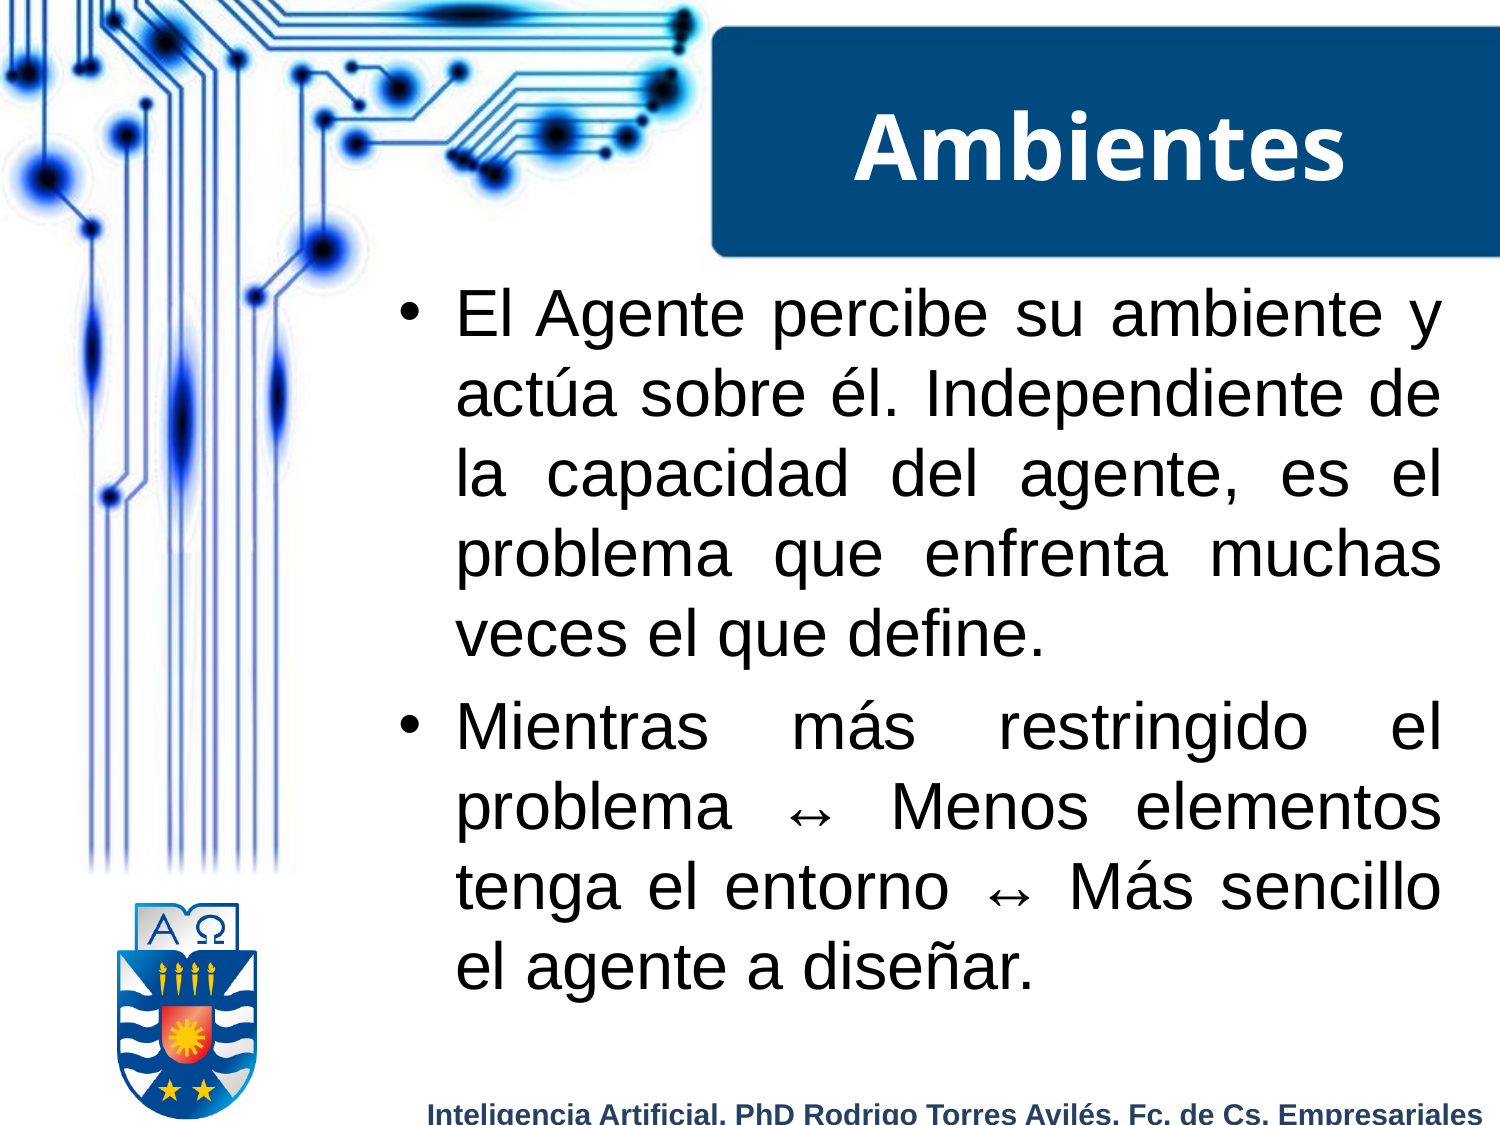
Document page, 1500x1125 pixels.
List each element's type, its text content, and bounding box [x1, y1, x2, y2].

text_box Ambientes [702, 7, 1500, 280]
picture [0, 0, 1500, 1125]
list El Agente percibe su ambiente y actúa sobre él. Independiente de la capacidad del agente, es el problema que enfrenta muchas veces el que define. Mientras más restringido el problema ↔ Menos elementos tenga el entorno ↔ Más sencillo el agente a diseñar. [383, 262, 1459, 1047]
text_box Inteligencia Artificial. PhD Rodrigo Torres Avilés. Fc. de Cs. Empresariales [383, 1088, 1499, 1125]
